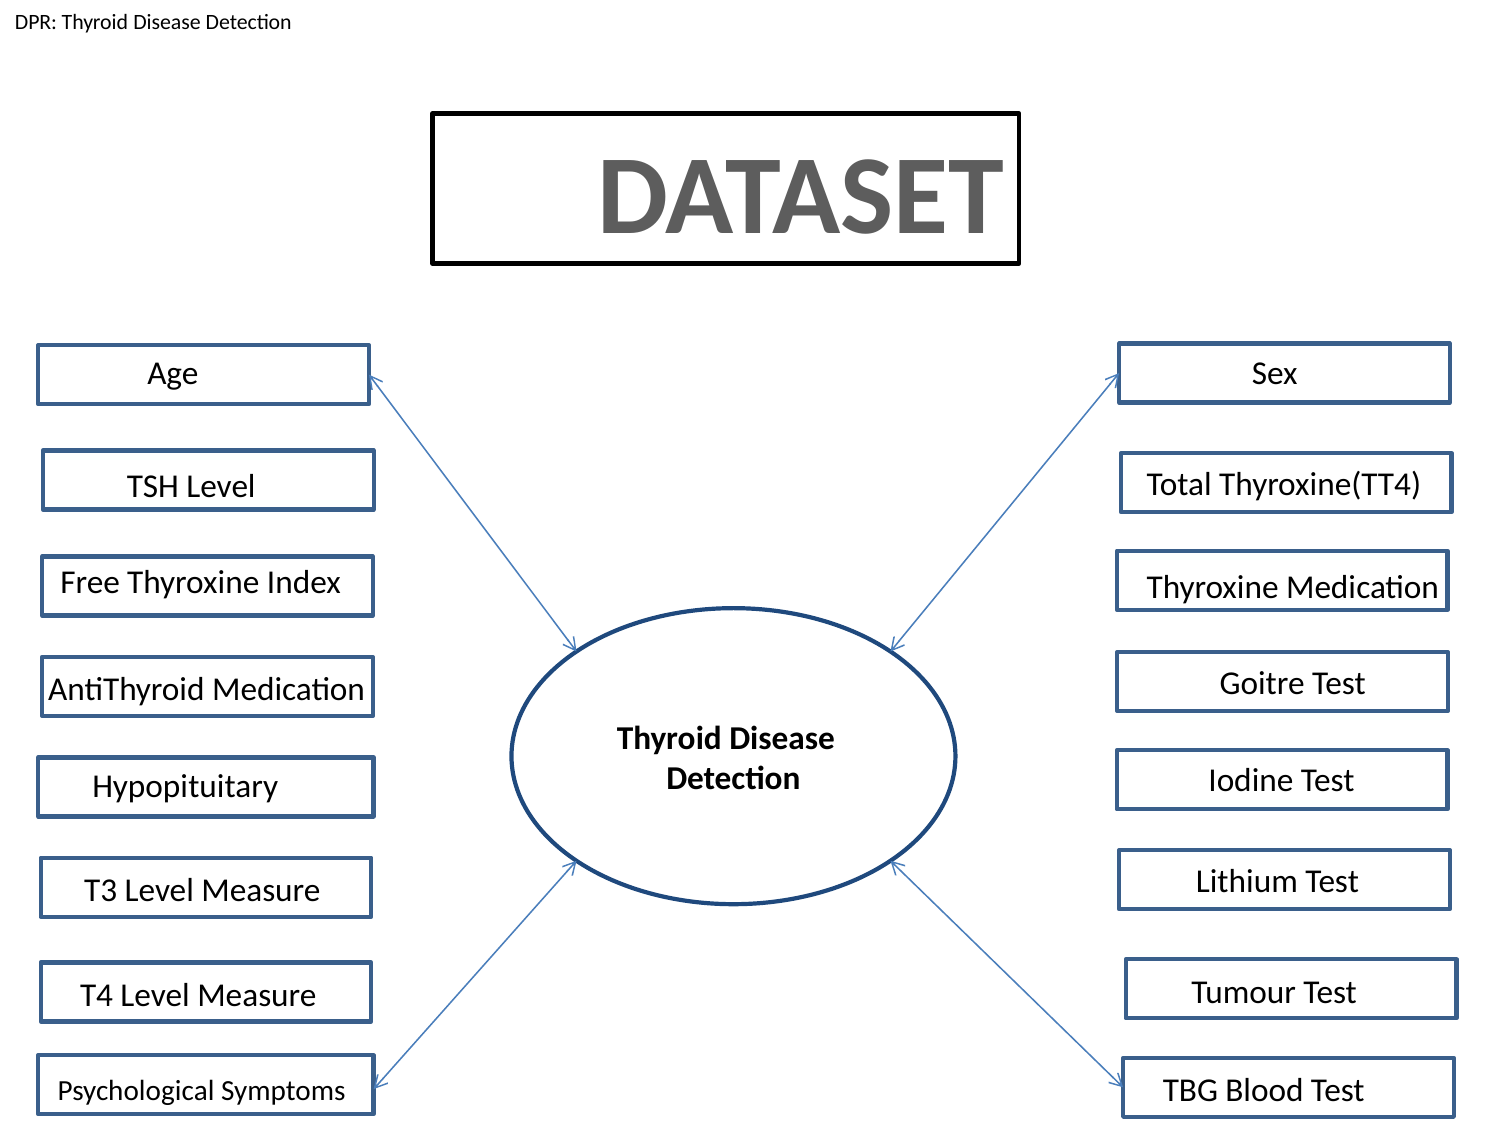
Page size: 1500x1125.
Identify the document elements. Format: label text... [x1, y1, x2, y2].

text_box Iodine Test [1193, 750, 1371, 806]
text_box TSH Level [112, 456, 363, 512]
text_box [1121, 1056, 1456, 1119]
text_box [1124, 549, 1450, 558]
text_box [36, 755, 376, 819]
text_box Thyroid Disease Detection [509, 606, 958, 907]
text_box [1115, 650, 1450, 713]
text_box TBG Blood Test [1125, 1061, 1408, 1116]
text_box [890, 372, 1120, 652]
text_box T4 Level Measure [65, 965, 350, 1021]
text_box [36, 343, 371, 406]
text_box [39, 856, 373, 919]
text_box Lithium Test [1180, 851, 1388, 907]
text_box Free Thyroxine Index [30, 552, 363, 608]
text_box [1117, 848, 1452, 911]
text_box AntiThyroid Medication [33, 660, 426, 715]
text_box Psychological Symptoms [36, 1063, 415, 1114]
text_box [373, 860, 577, 1090]
text_box [1128, 957, 1459, 1020]
text_box Age [132, 343, 228, 399]
text_box [40, 608, 363, 618]
text_box DATASET [430, 111, 1021, 266]
text_box Goitre Test [1204, 654, 1382, 709]
text_box [1115, 748, 1450, 811]
text_box T3 Level Measure [69, 861, 371, 916]
text_box [41, 448, 363, 512]
text_box SSS [1117, 341, 1452, 405]
text_box Tumour Test [1176, 962, 1406, 1018]
text_box [36, 1053, 368, 1063]
text_box Hypopituitary [77, 757, 335, 812]
text_box Thyroxine Medication [1124, 558, 1488, 613]
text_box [368, 374, 577, 652]
text_box [1124, 451, 1454, 514]
text_box Sex [1237, 343, 1332, 399]
text_box DPR: Thyroid Disease Detection [0, 0, 579, 41]
text_box Total Thyroxine(TT4) [1131, 454, 1488, 510]
text_box [40, 655, 368, 660]
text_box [890, 860, 1124, 1088]
text_box [39, 960, 368, 1024]
